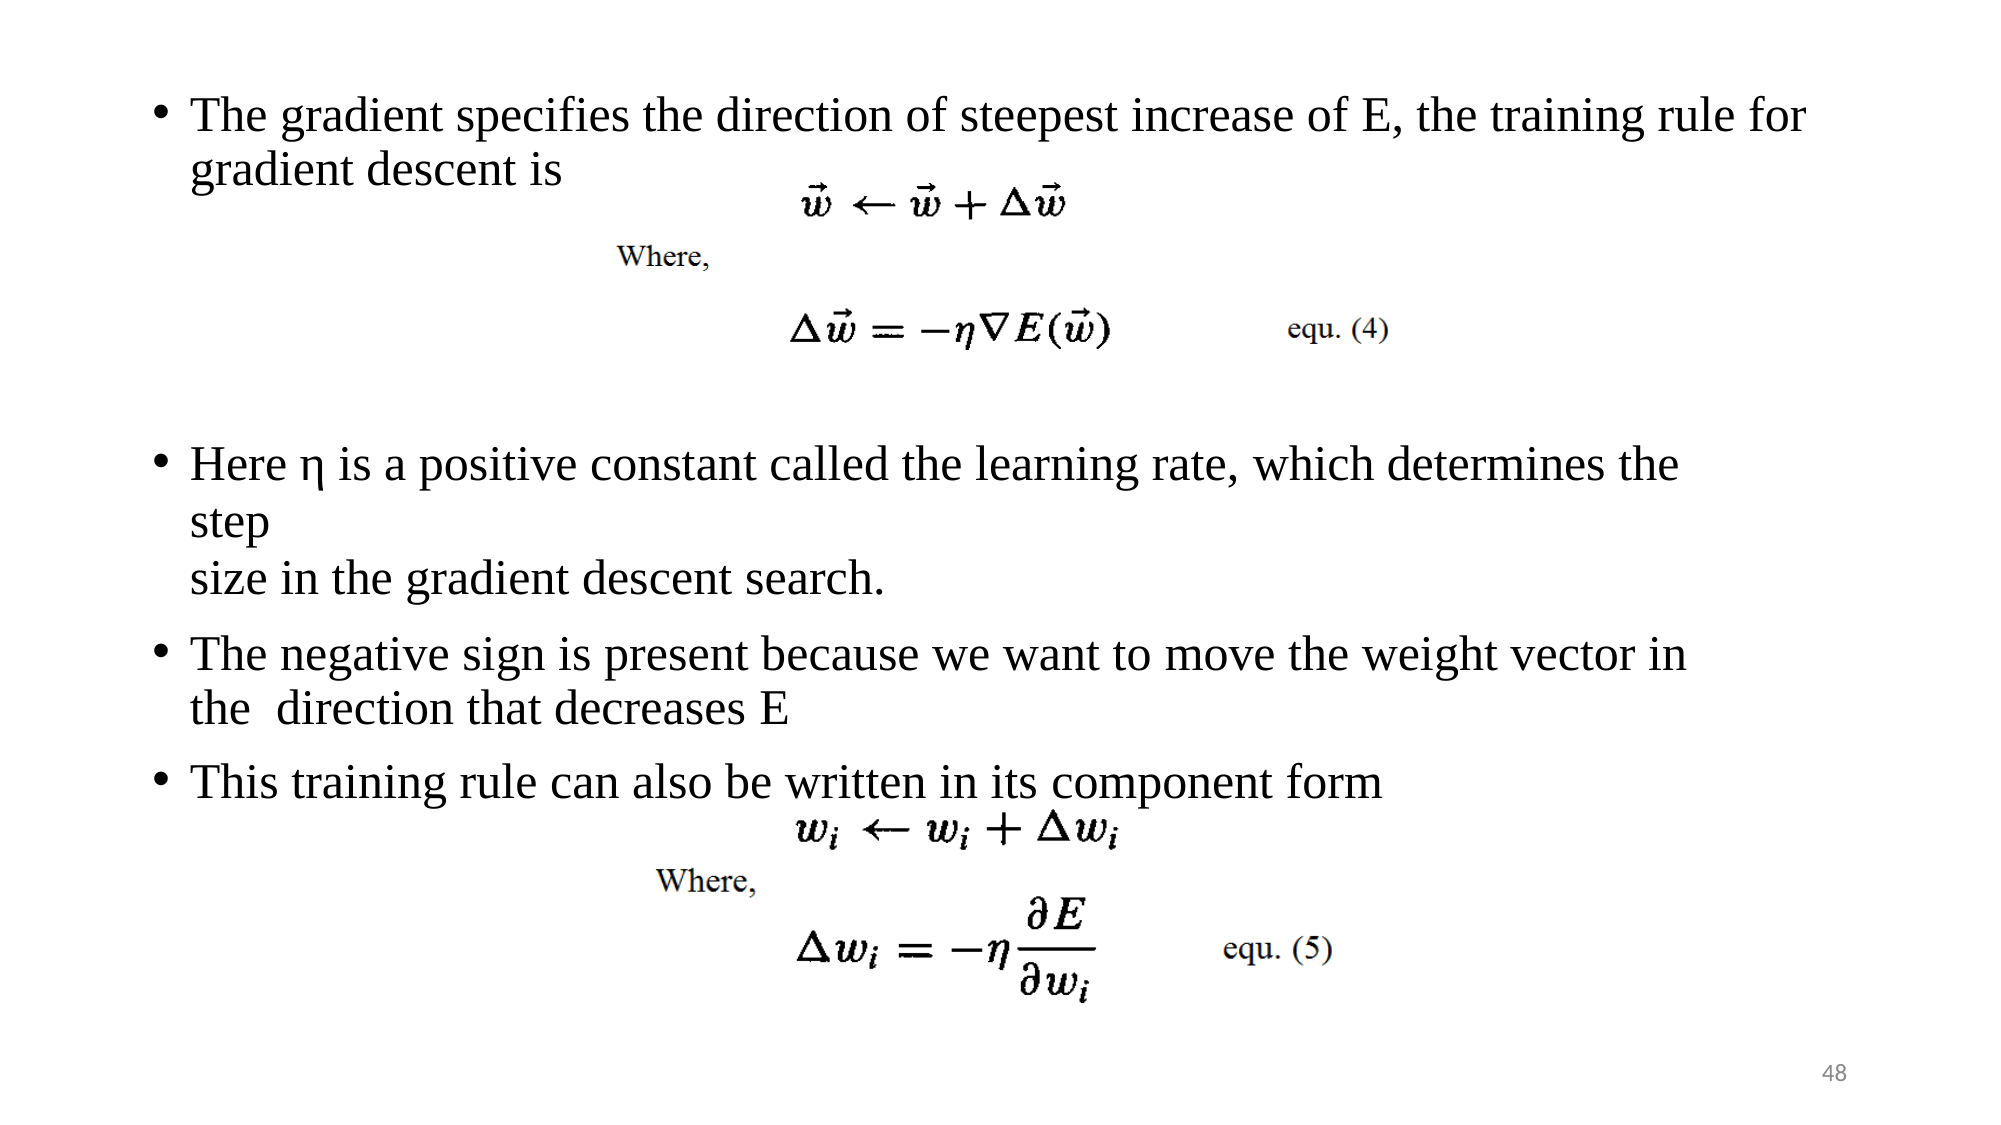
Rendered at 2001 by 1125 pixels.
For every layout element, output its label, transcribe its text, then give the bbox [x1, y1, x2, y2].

text_box [616, 182, 1389, 350]
slide_number 48 [1817, 1060, 1852, 1125]
text_box The gradient specifies the direction of steepest increase of E, the training rule for gradient descent is [150, 78, 1850, 196]
text_box [655, 809, 1333, 1003]
text_box Here η is a positive constant called the learning rate, which determines the step size in the gradient descent search. The negative sign is present because we want to move the weight vector in the direction that decreases E This training rule can also be written in its component form [150, 431, 1772, 809]
